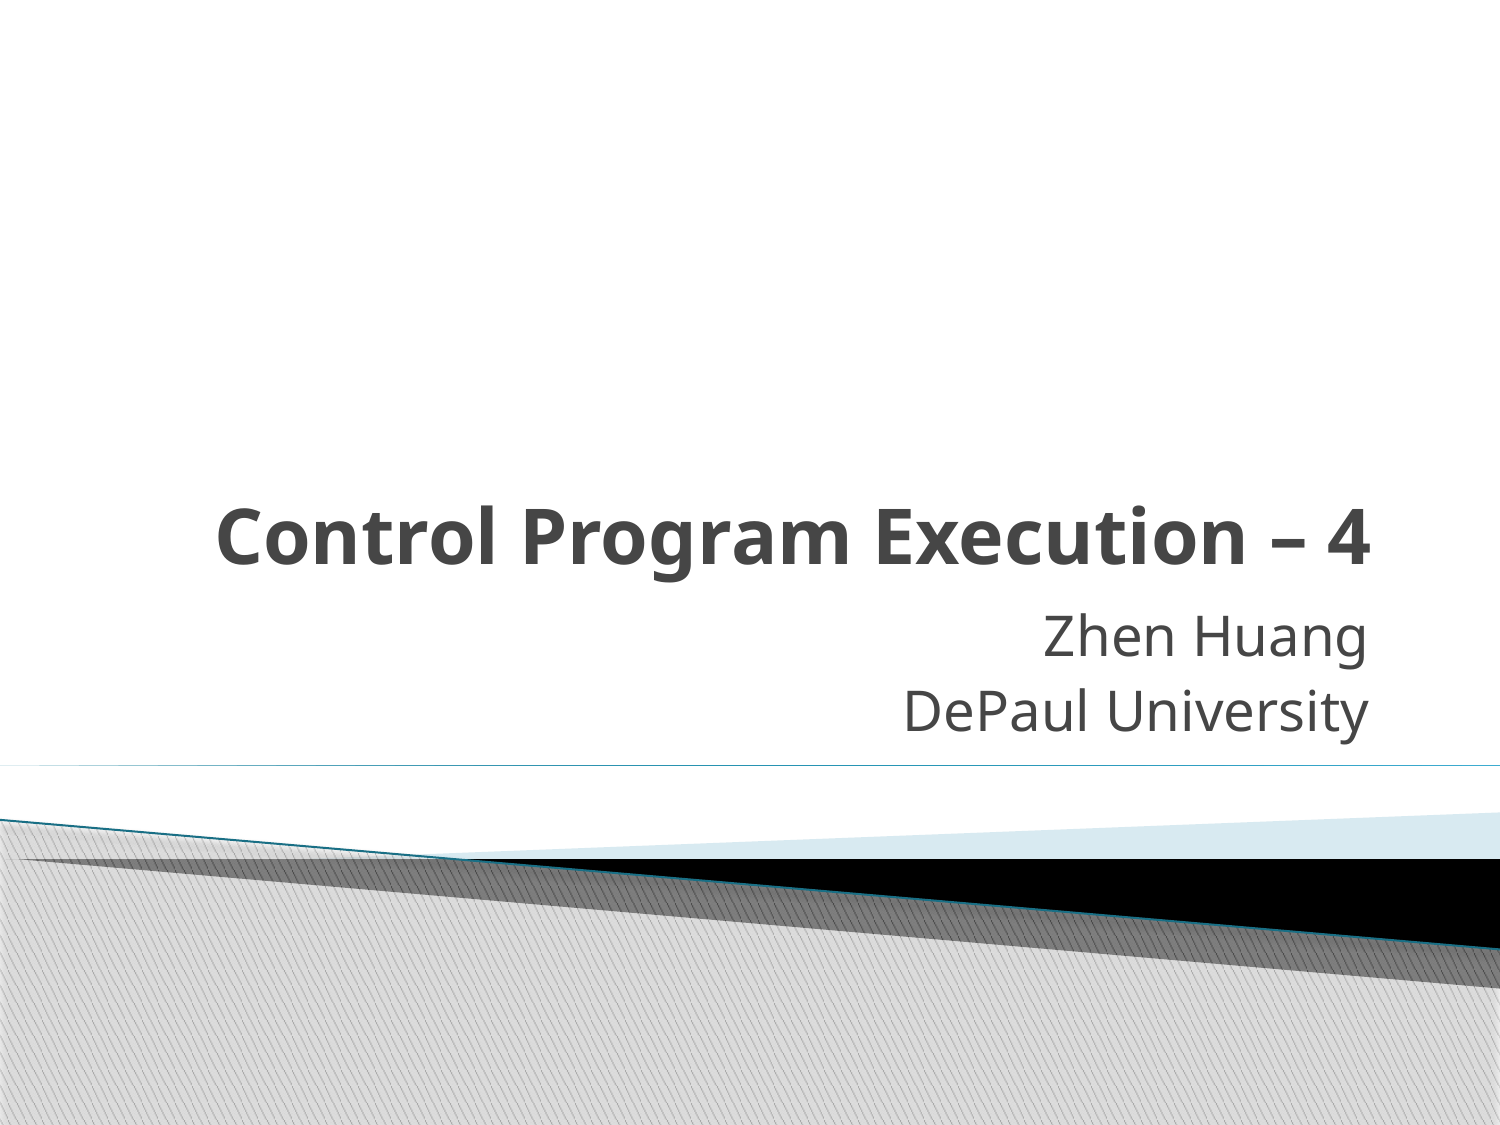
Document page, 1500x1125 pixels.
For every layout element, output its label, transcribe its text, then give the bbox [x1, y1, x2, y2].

title Control Program Execution – 4 [112, 287, 1388, 588]
subtitle Zhen Huang DePaul University [112, 592, 1388, 790]
picture [5, 859, 1500, 989]
